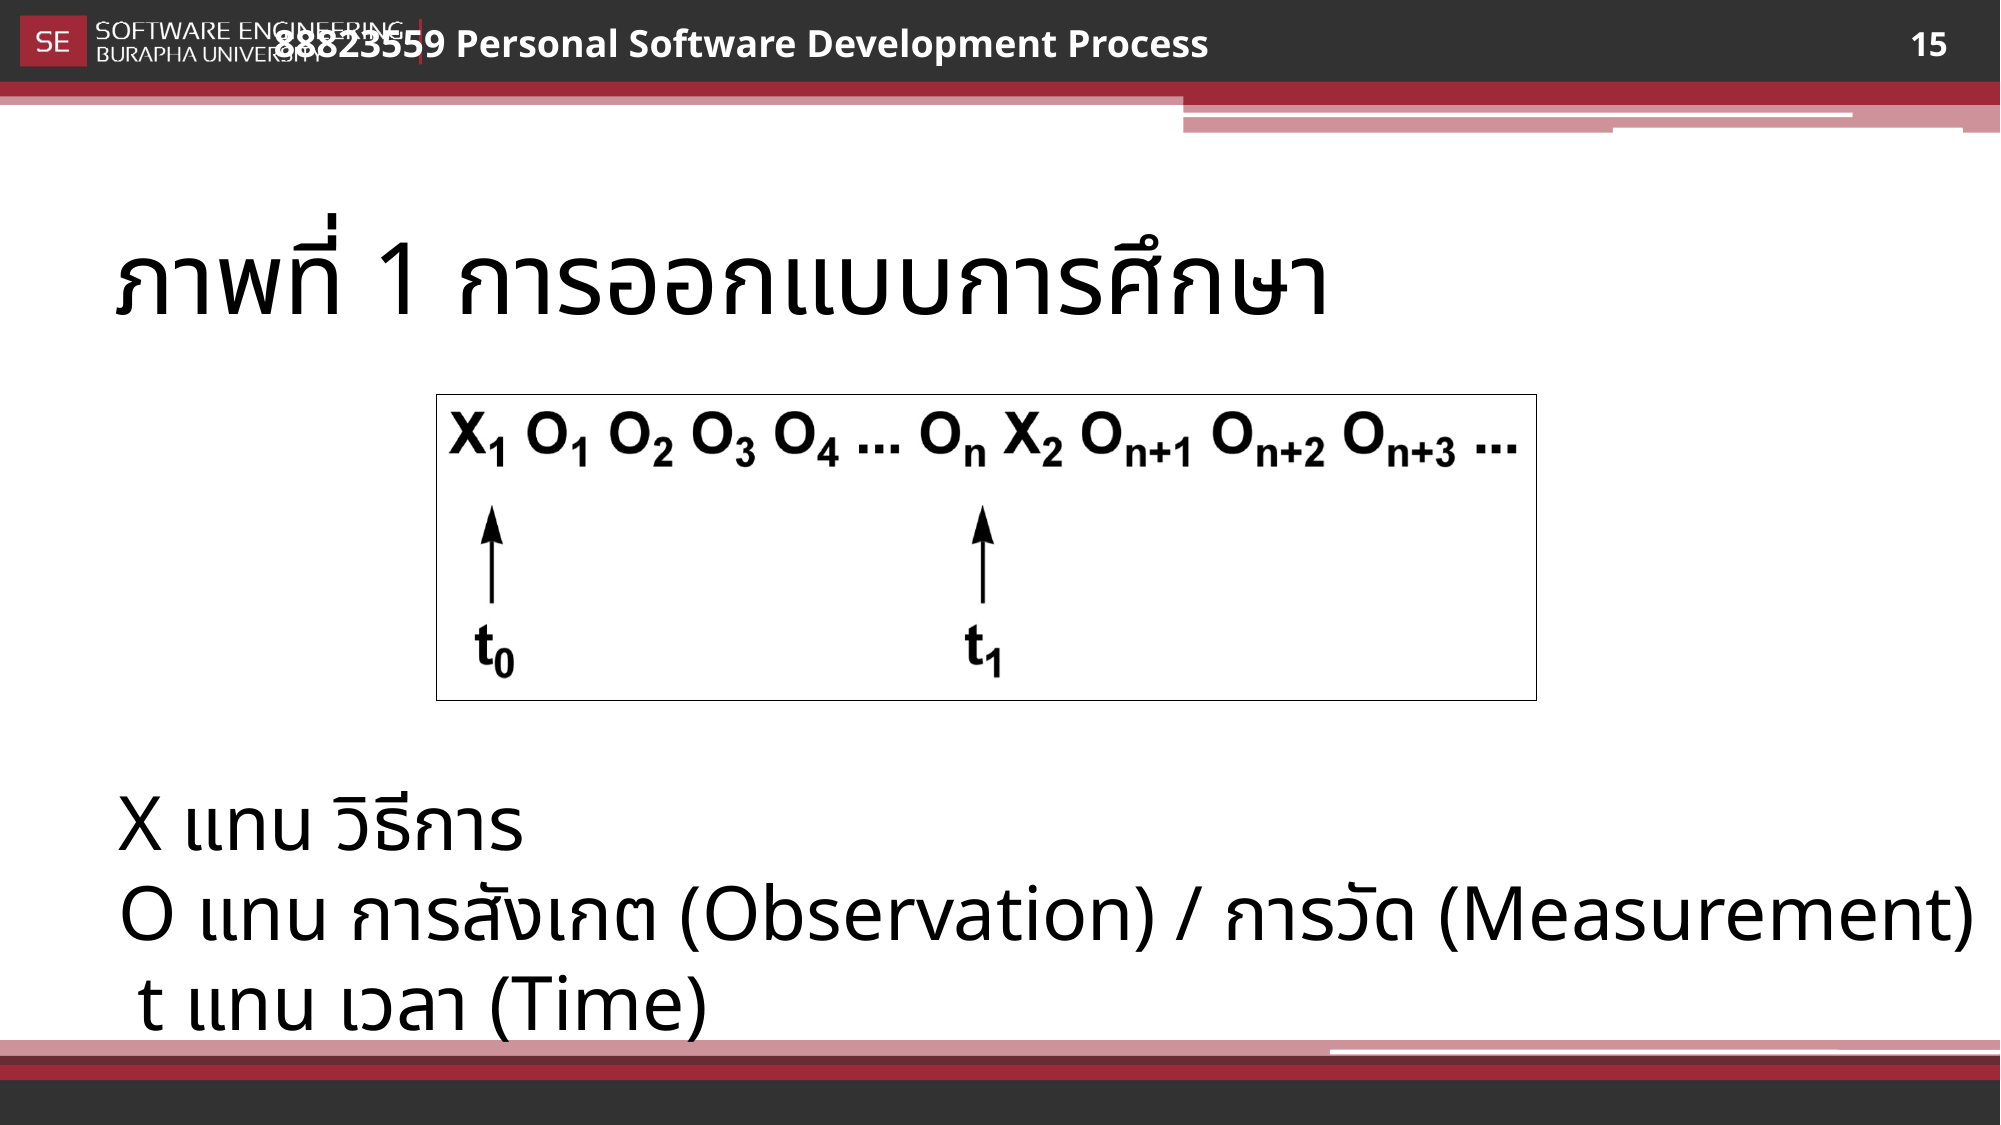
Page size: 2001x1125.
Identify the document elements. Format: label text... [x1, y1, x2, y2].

title ภาพที่ 1 การออกแบบการศึกษา [99, 187, 1900, 363]
slide_number 15 [1796, 15, 1963, 76]
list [436, 394, 1537, 701]
picture [17, 8, 430, 79]
text_box X แทน วิธีการ O แทน การสังเกต (Observation) / การวัด (Measurement) t แทน เวลา (Time) [103, 768, 1991, 1054]
